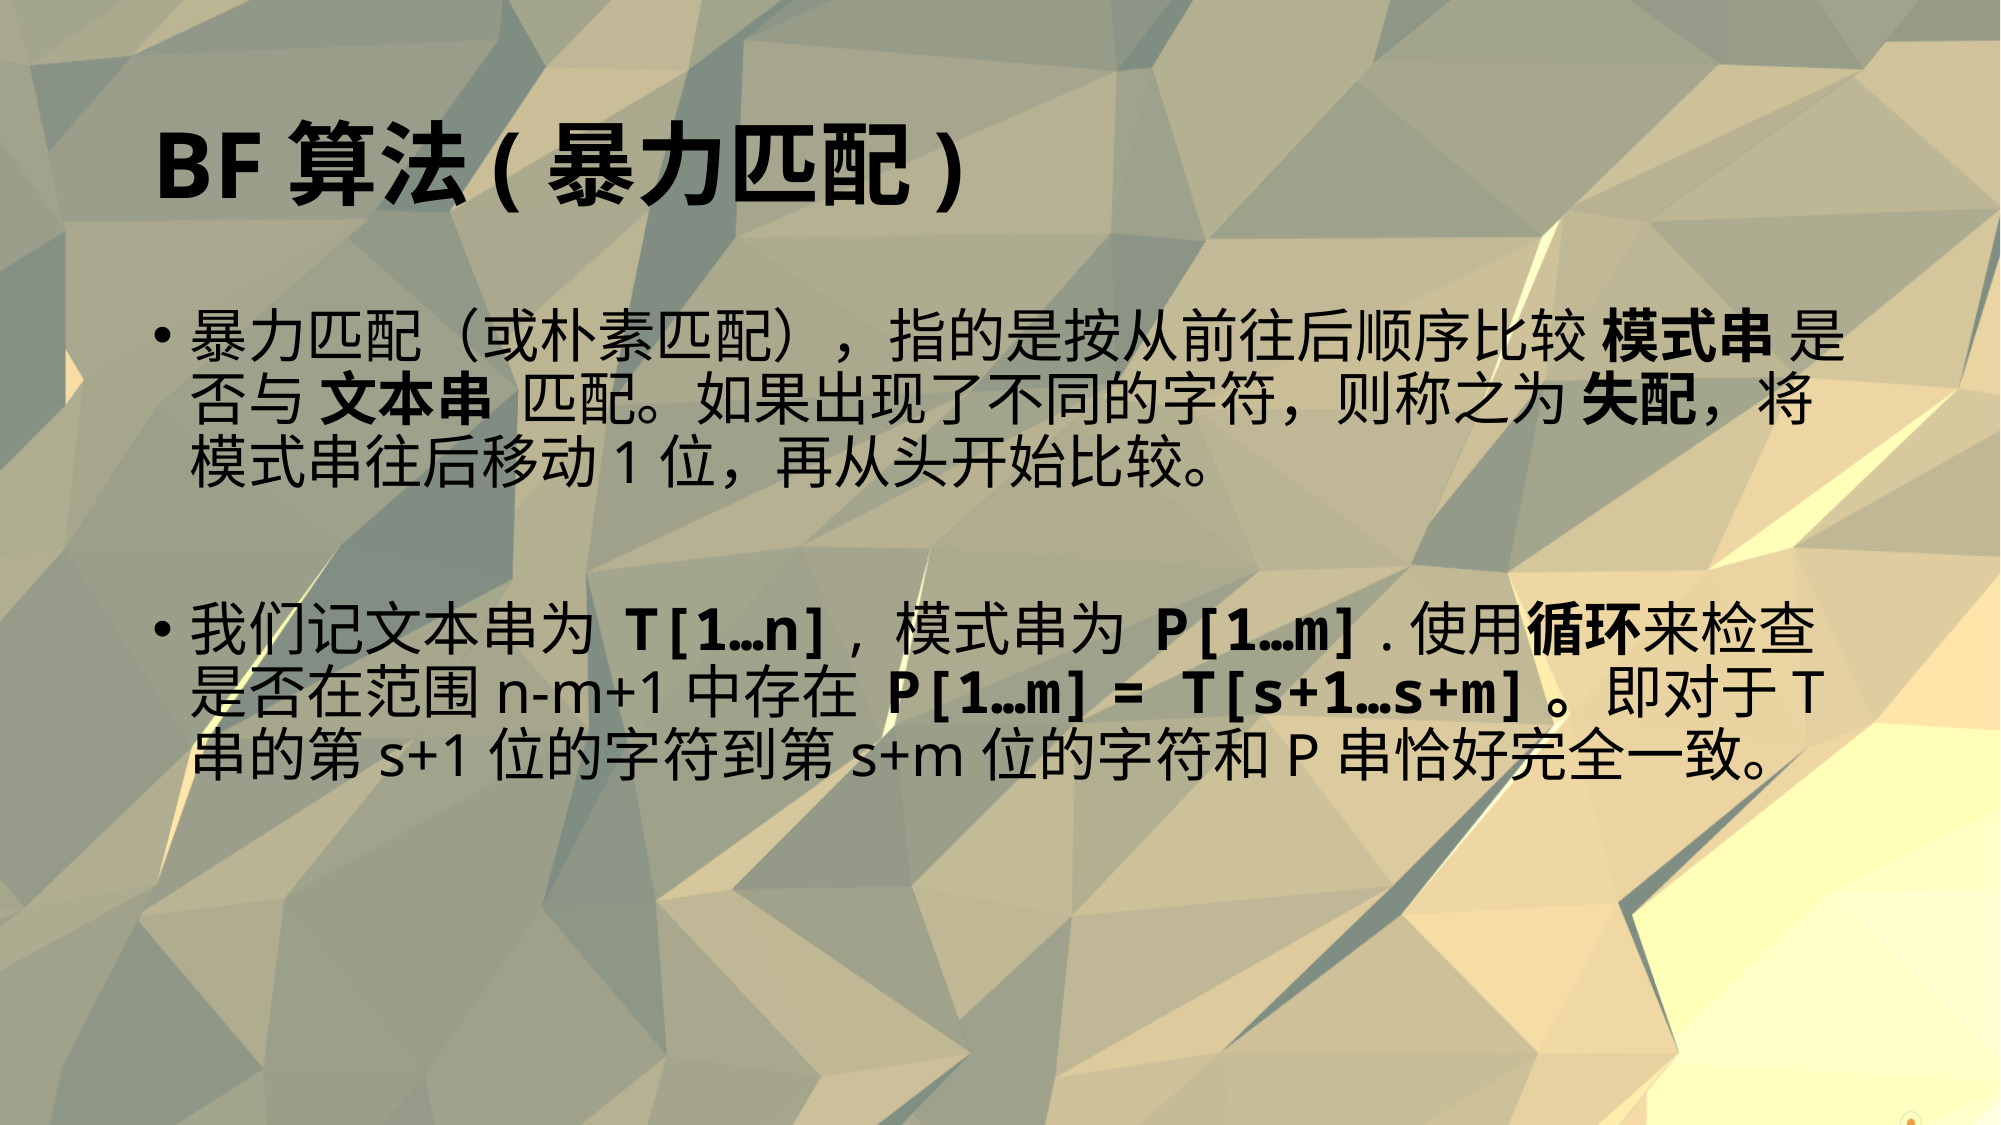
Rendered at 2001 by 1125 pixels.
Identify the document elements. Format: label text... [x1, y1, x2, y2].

picture [0, 0, 2001, 1125]
title BF算法(暴力匹配) [137, 59, 1863, 278]
list 暴力匹配（或朴素匹配），指的是按从前往后顺序比较 模式串 是否与 文本串 匹配。如果出现了不同的字符，则称之为 失配，将模式串往后移动1位，再从头开始比较。 我们记文本串为 T[1…n] , 模式串为 P[1…m] .使用循环来检查是否在范围n-m+1中存在 P[1…m] = T[s+1…s+m]。即对于T串的第s+1位的字符到第s+m位的字符和P串恰好完全一致。 [137, 299, 1863, 1014]
